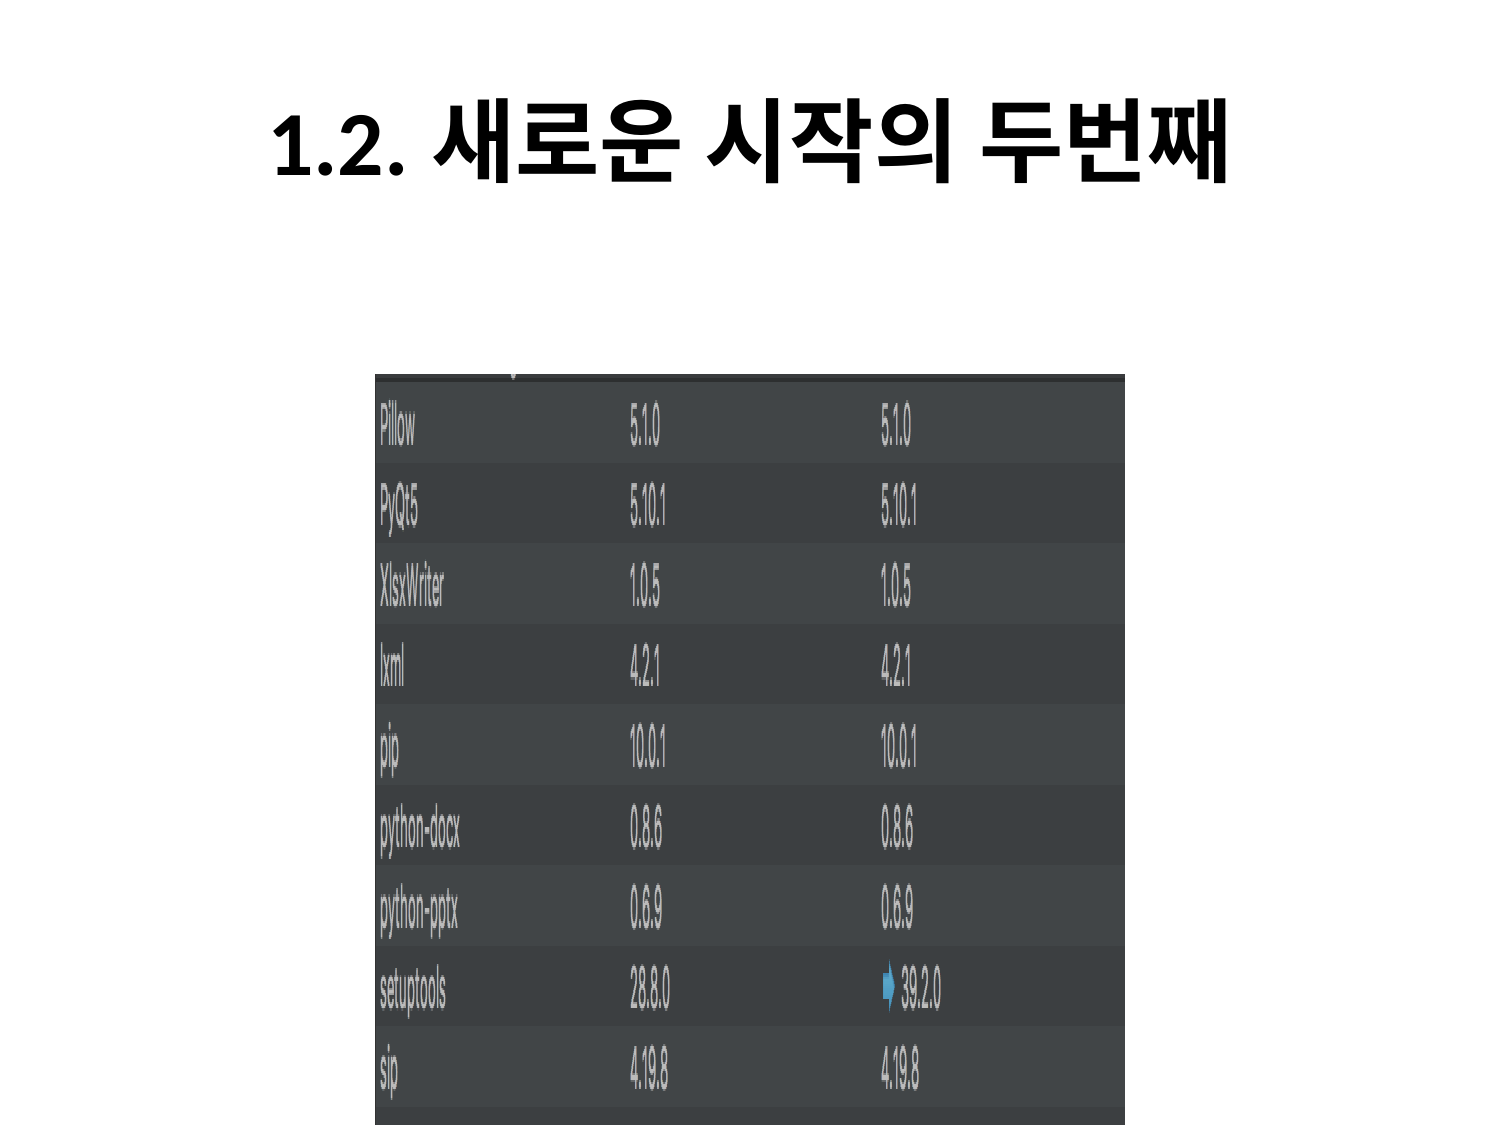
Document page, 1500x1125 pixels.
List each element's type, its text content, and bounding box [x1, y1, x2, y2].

title 1.2.새로운 시작의 두번째 [75, 45, 1425, 233]
picture [374, 374, 1126, 1125]
